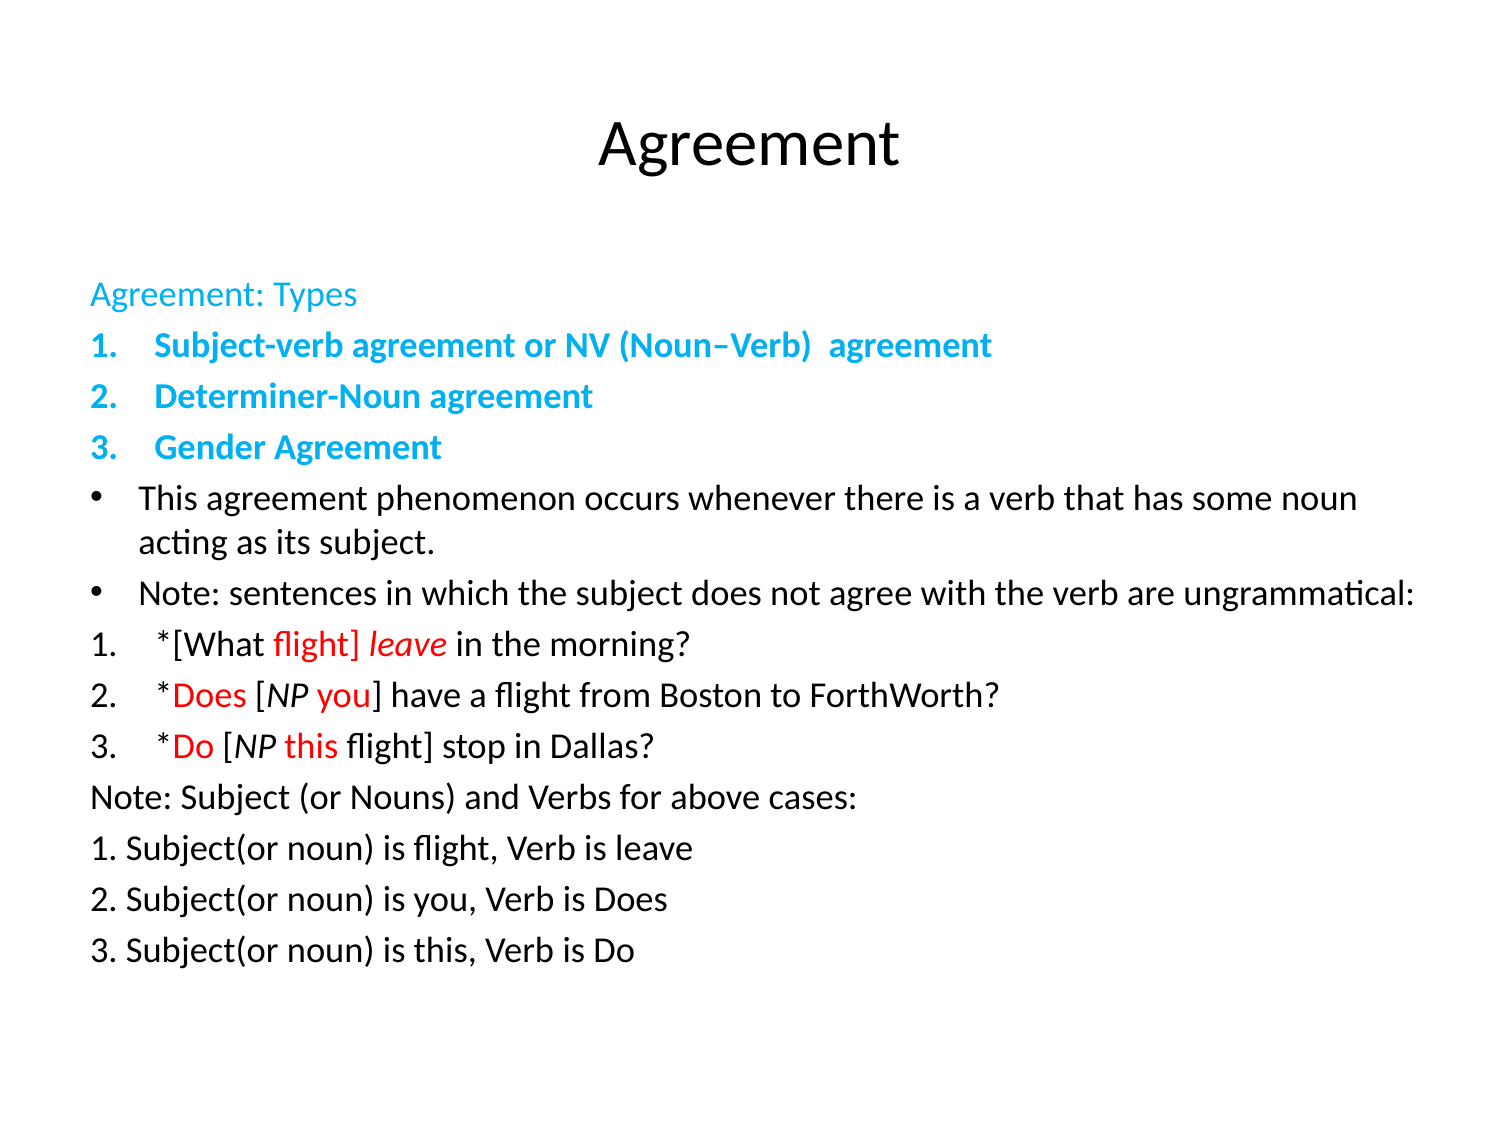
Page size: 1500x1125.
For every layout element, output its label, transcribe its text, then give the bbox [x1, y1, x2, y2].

title Agreement [75, 45, 1425, 233]
list Agreement: Types Subject-verb agreement or NV (Noun–Verb) agreement Determiner-Noun agreement Gender Agreement This agreement phenomenon occurs whenever there is a verb that has some noun acting as its subject. Note: sentences in which the subject does not agree with the verb are ungrammatical: *[What flight] leave in the morning? *Does [NP you] have a flight from Boston to ForthWorth? *Do [NP this flight] stop in Dallas? Note: Subject (or Nouns) and Verbs for above cases: 1. Subject(or noun) is flight, Verb is leave 2. Subject(or noun) is you, Verb is Does 3. Subject(or noun) is this, Verb is Do [75, 262, 1450, 1005]
